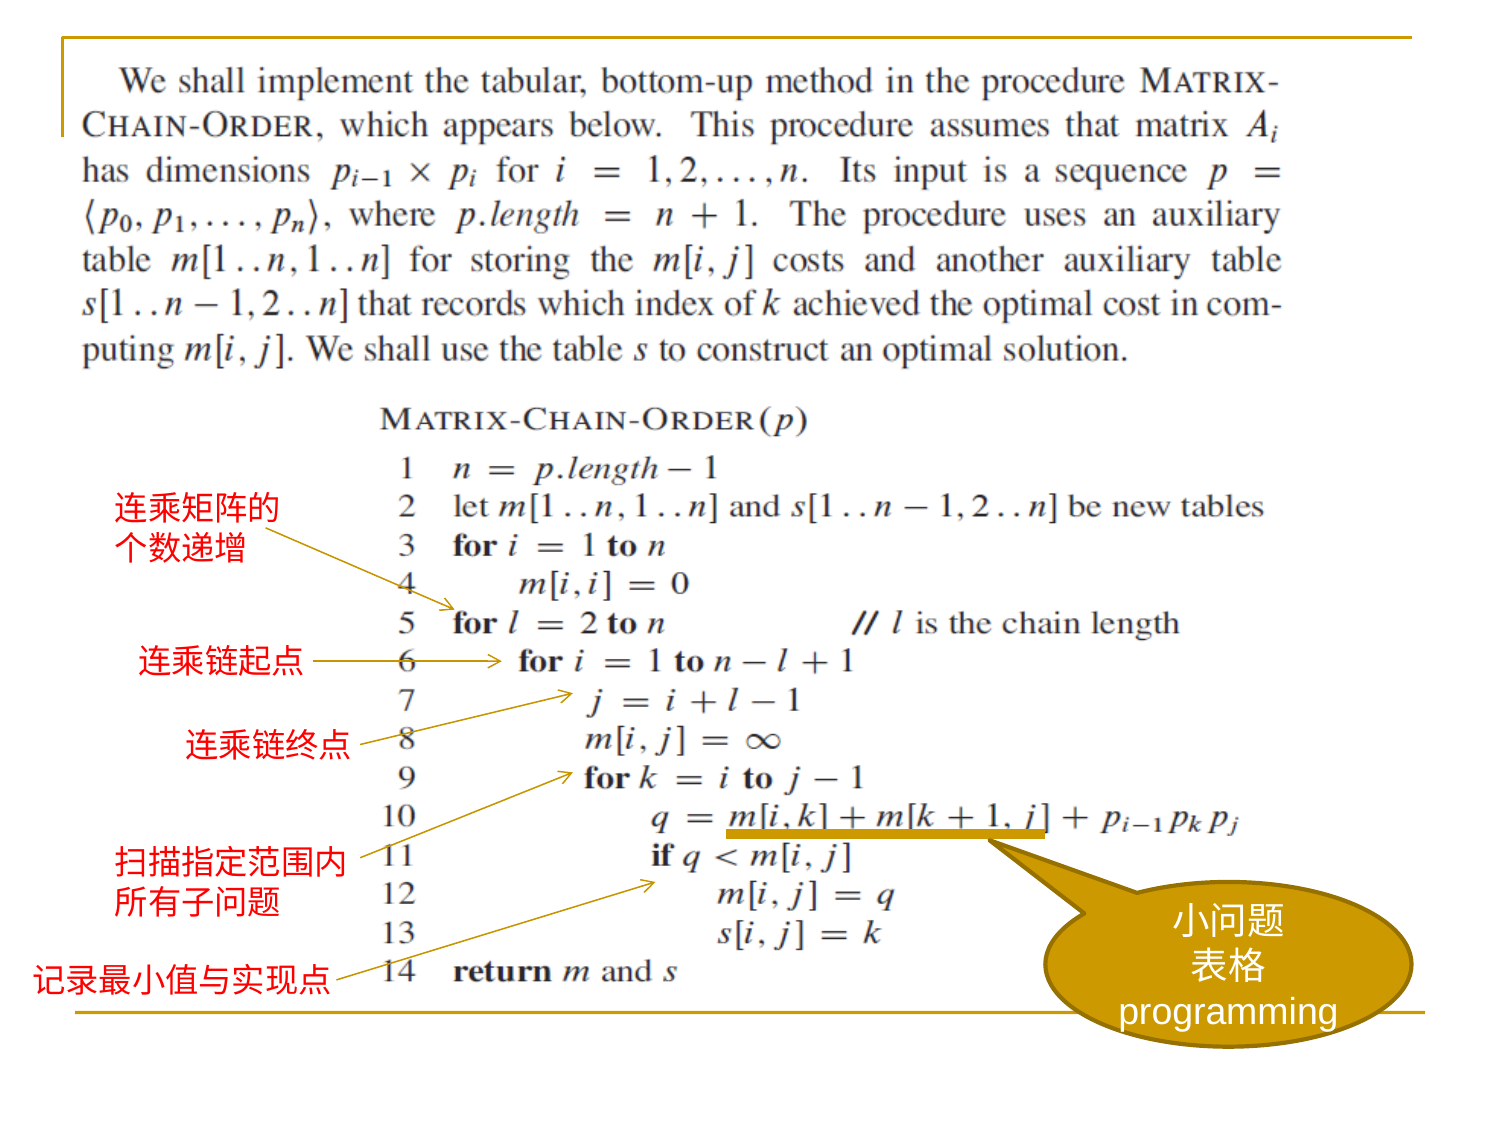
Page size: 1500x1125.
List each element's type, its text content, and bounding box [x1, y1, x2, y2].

text_box 连乘链终点 [171, 716, 354, 772]
text_box 连乘矩阵的个数递增 [100, 479, 313, 575]
picture [359, 396, 1294, 990]
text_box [359, 692, 574, 745]
text_box 小问题 表格 programming [1059, 886, 1414, 1049]
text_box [359, 772, 574, 858]
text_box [336, 881, 656, 981]
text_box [265, 527, 455, 610]
text_box 记录最小值与实现点 [17, 952, 361, 1007]
text_box 连乘链起点 [123, 633, 354, 688]
text_box 扫描指定范围内所有子问题 [100, 834, 354, 929]
picture [70, 66, 1294, 374]
